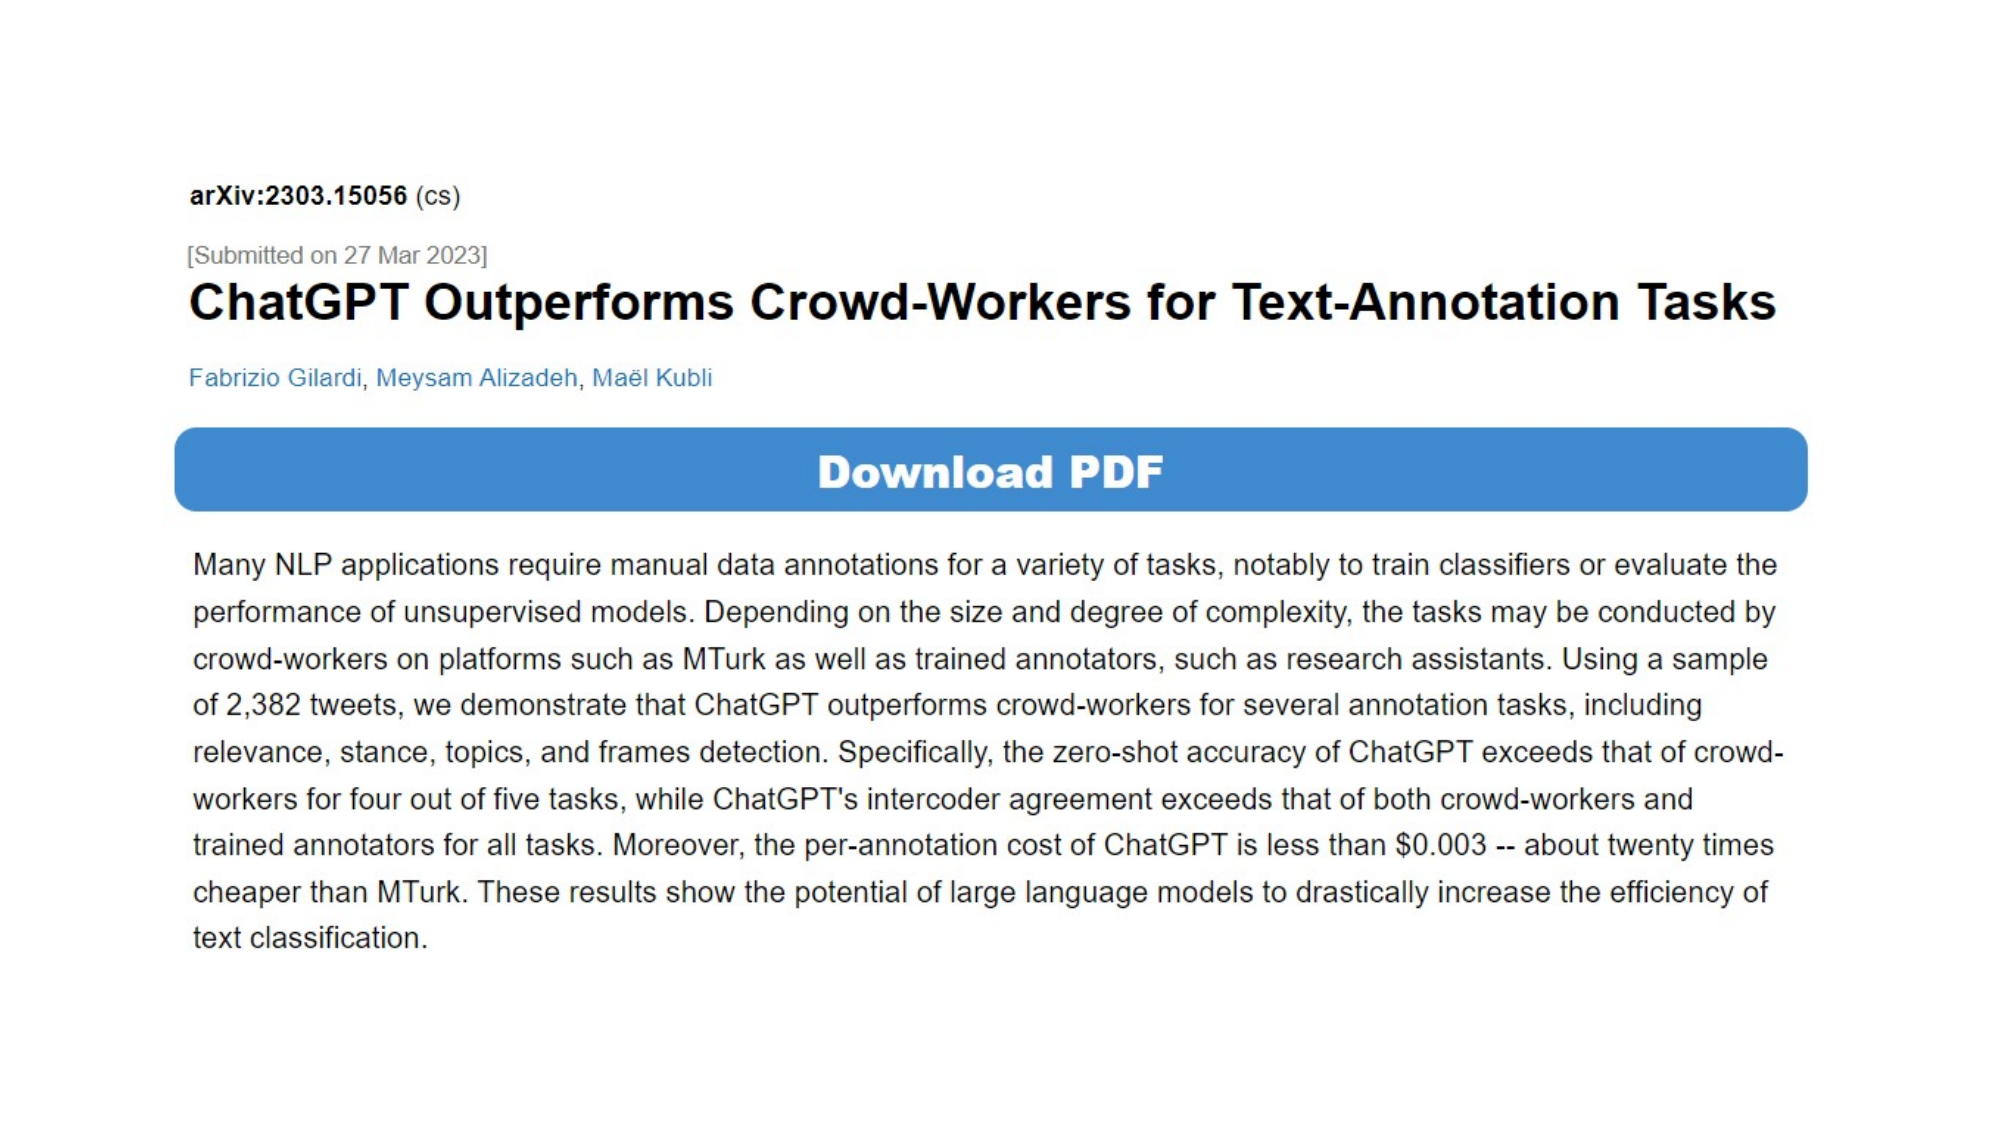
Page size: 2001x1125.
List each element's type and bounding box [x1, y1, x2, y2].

picture [163, 174, 1814, 963]
